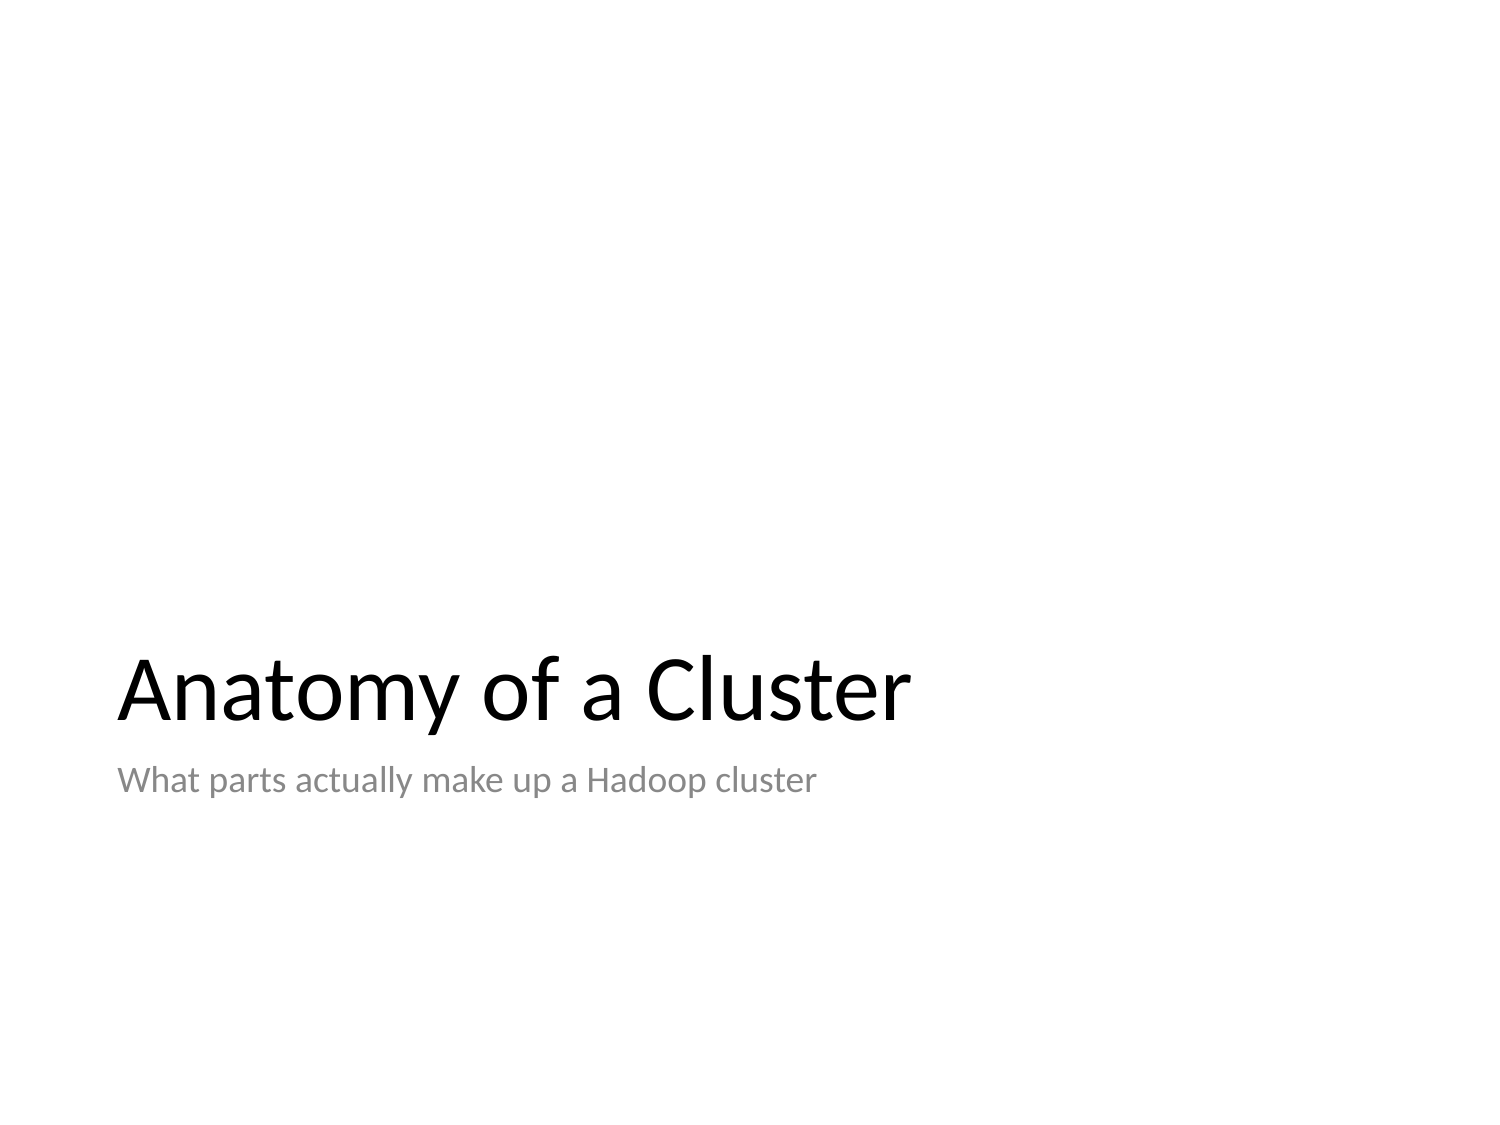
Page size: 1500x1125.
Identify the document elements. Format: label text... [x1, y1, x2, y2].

list What parts actually make up a Hadoop cluster [102, 752, 1397, 999]
title Anatomy of a Cluster [102, 280, 1397, 749]
